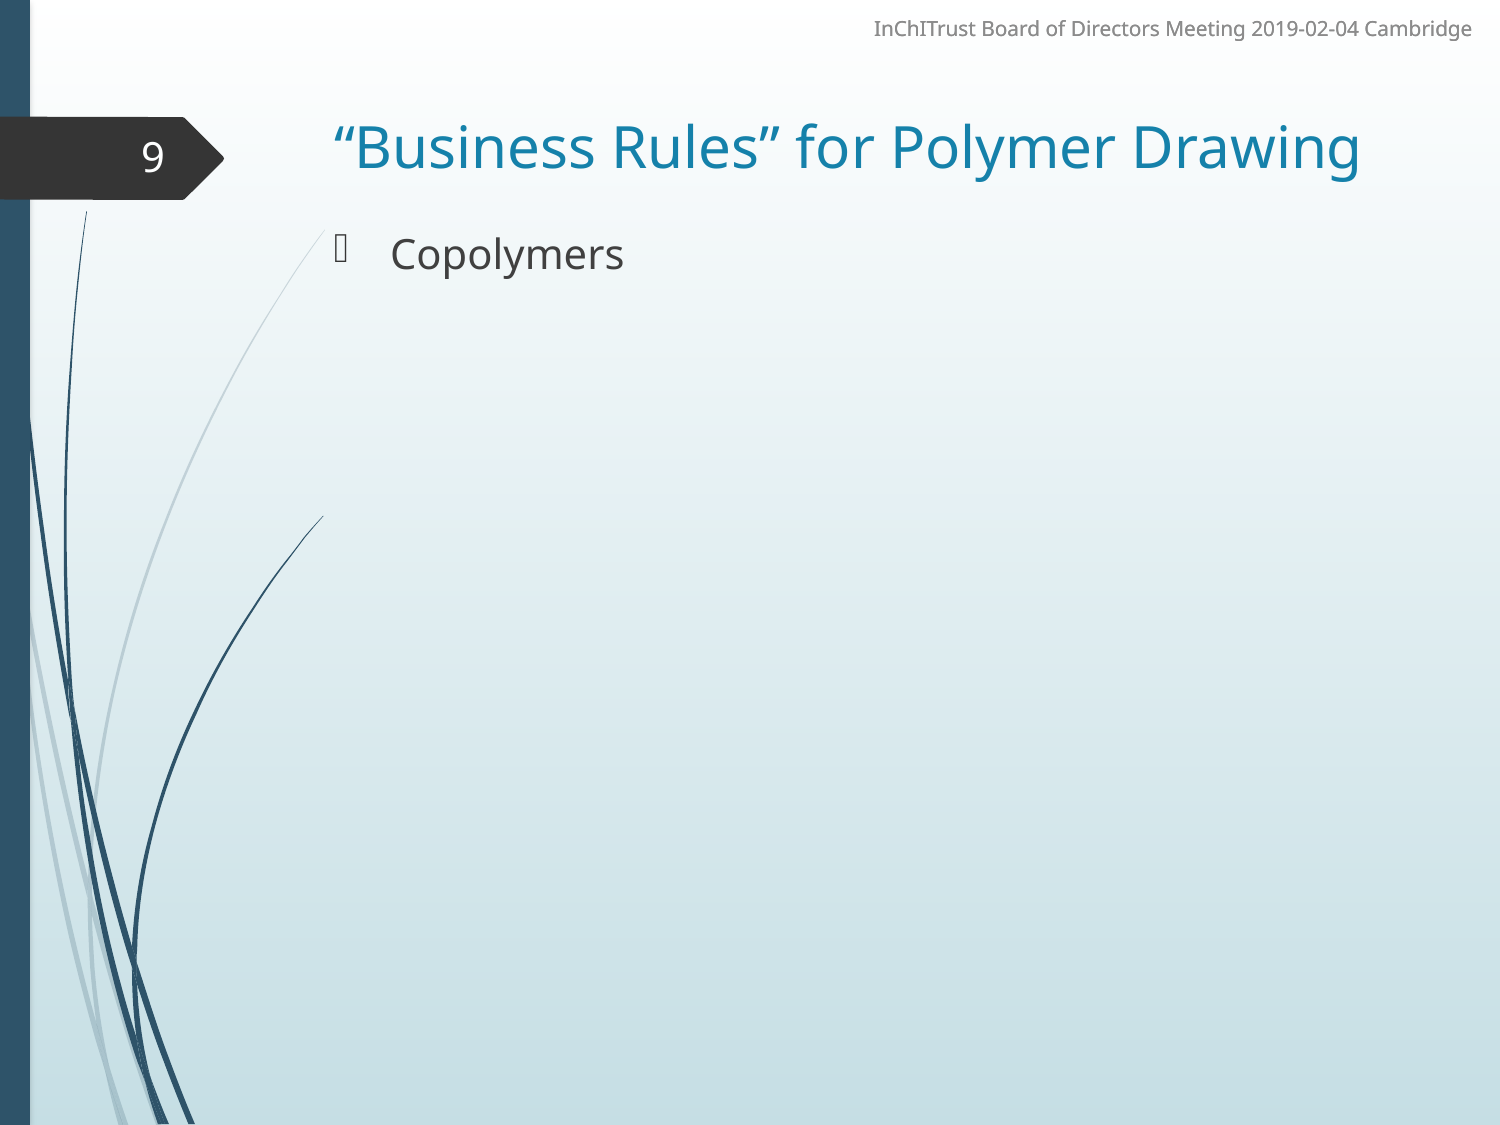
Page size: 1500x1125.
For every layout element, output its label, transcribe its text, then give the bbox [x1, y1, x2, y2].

slide_number 9 [83, 129, 180, 189]
title “Business Rules” for Polymer Drawing [318, 102, 1401, 190]
list Copolymers [318, 219, 1401, 1071]
